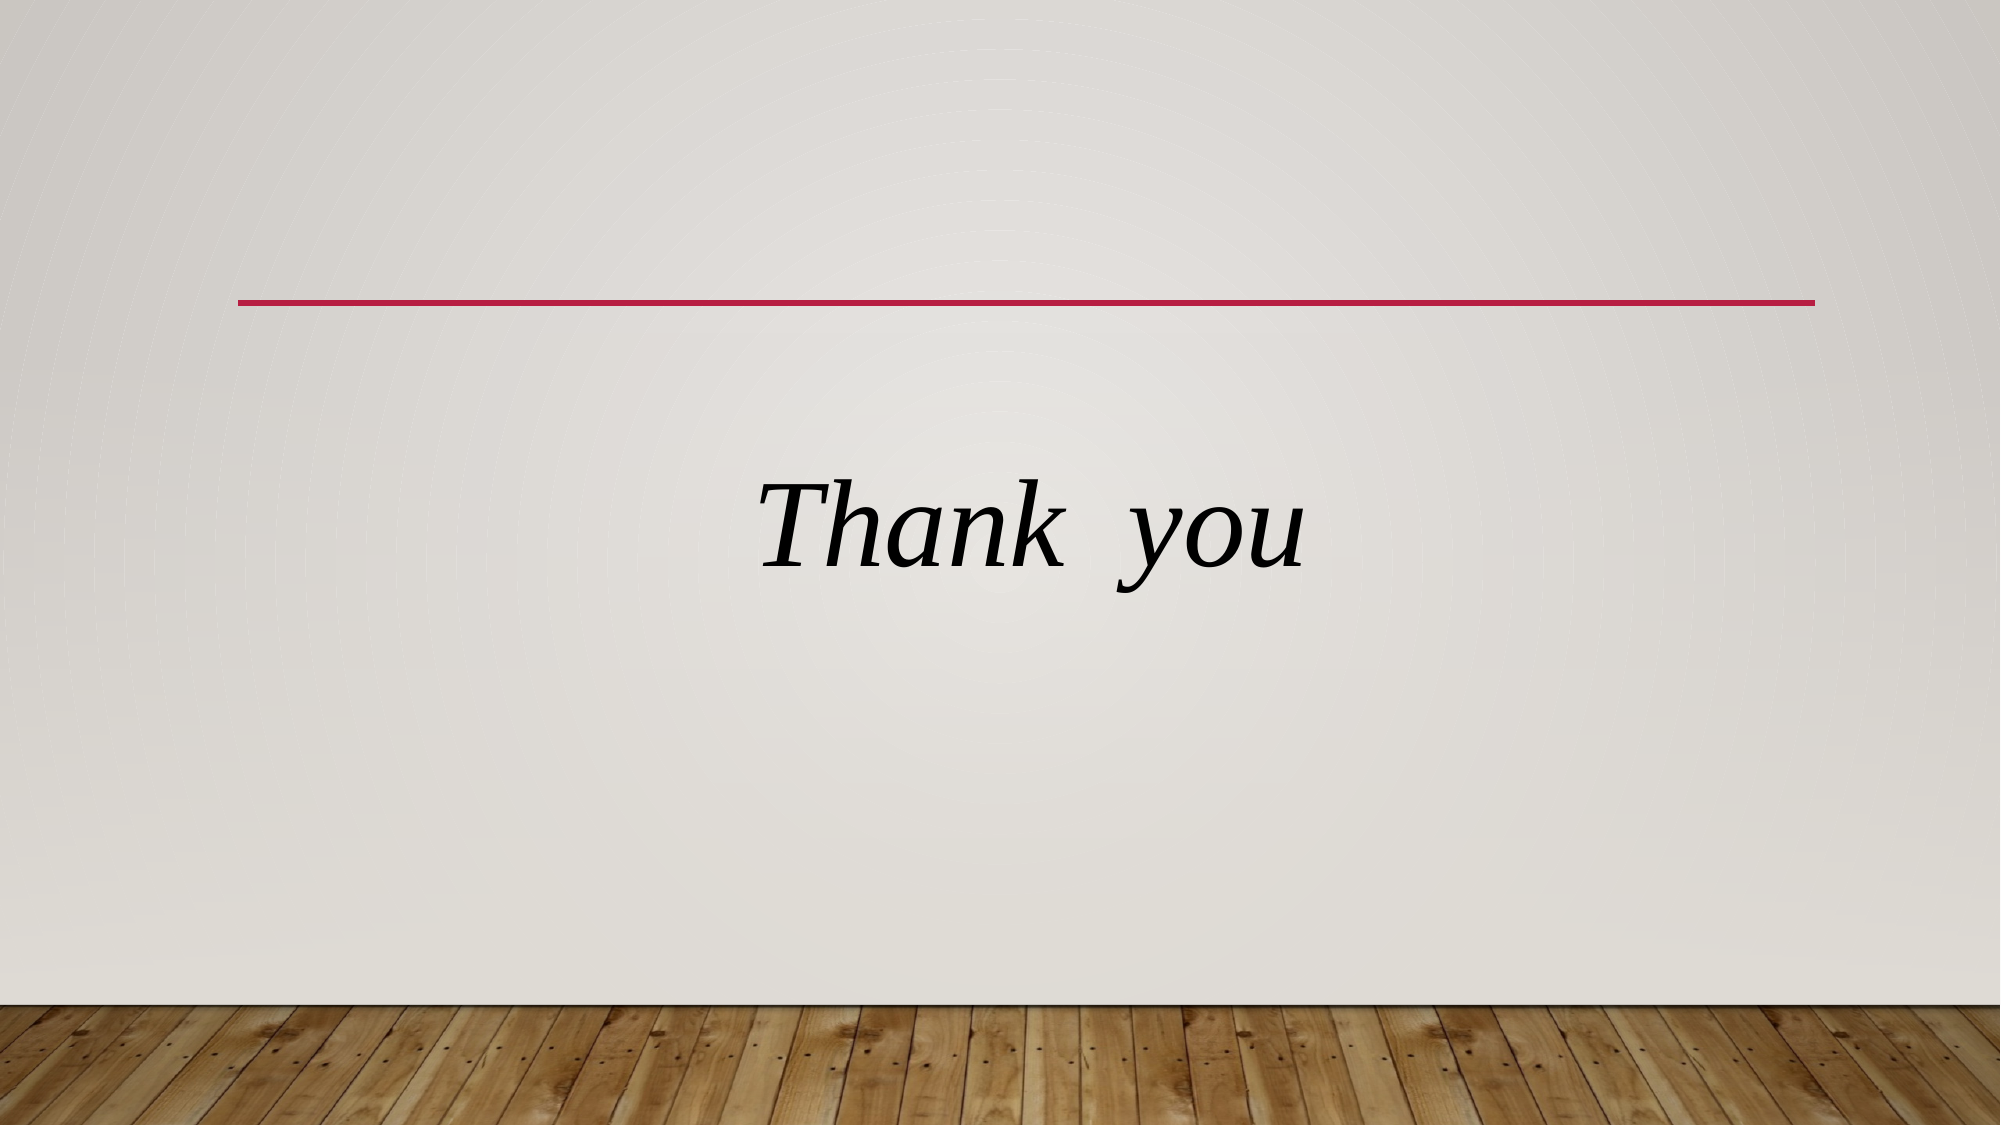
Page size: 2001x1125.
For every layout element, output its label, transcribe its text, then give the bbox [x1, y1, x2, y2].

list Thank you [581, 404, 1603, 622]
picture [0, 1005, 2000, 1125]
